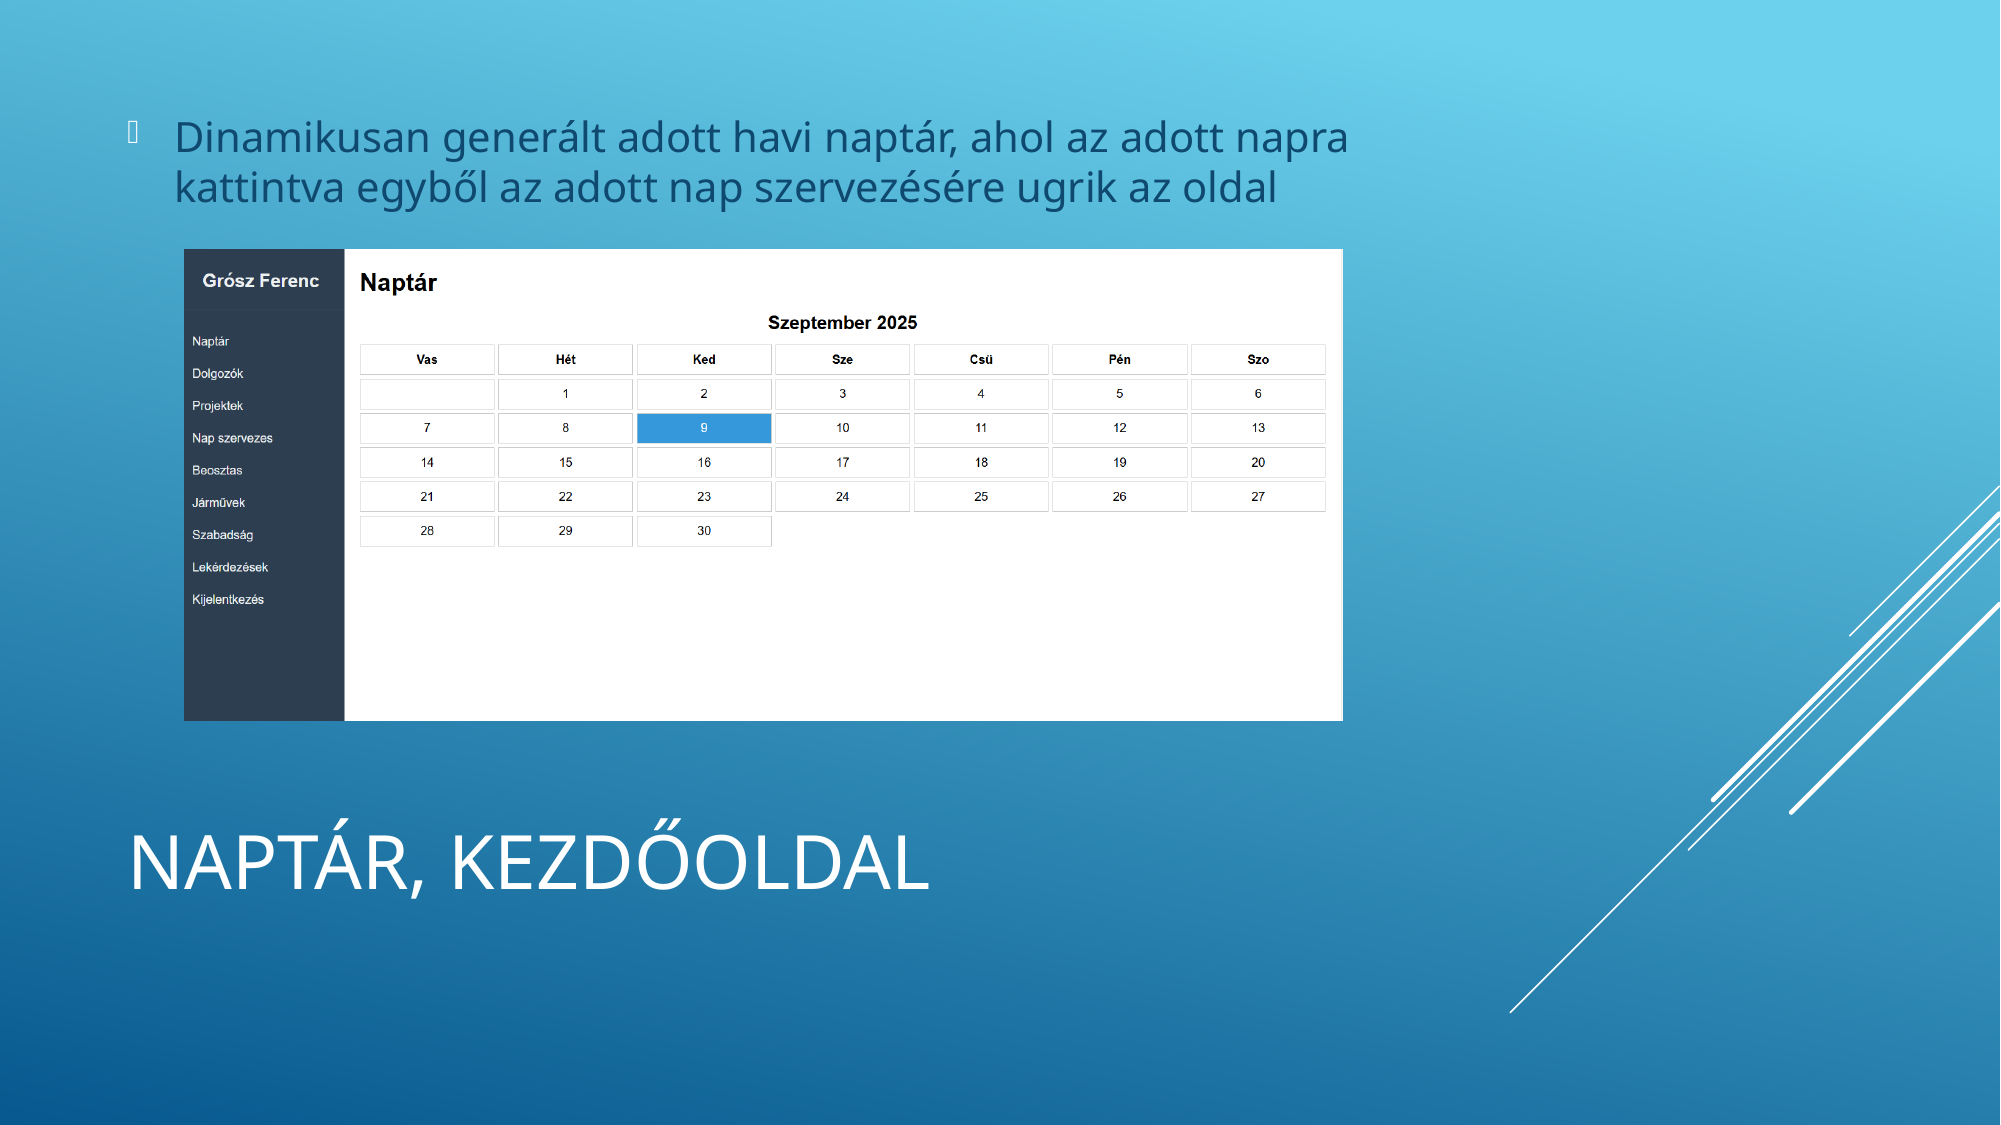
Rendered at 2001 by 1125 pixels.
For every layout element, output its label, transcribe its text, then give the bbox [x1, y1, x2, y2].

picture [184, 248, 1343, 721]
title Naptár, Kezdőoldal [112, 736, 1513, 984]
list Dinamikusan generált adott havi naptár, ahol az adott napra kattintva egyből az adott nap szervezésére ugrik az oldal [112, 112, 1513, 706]
